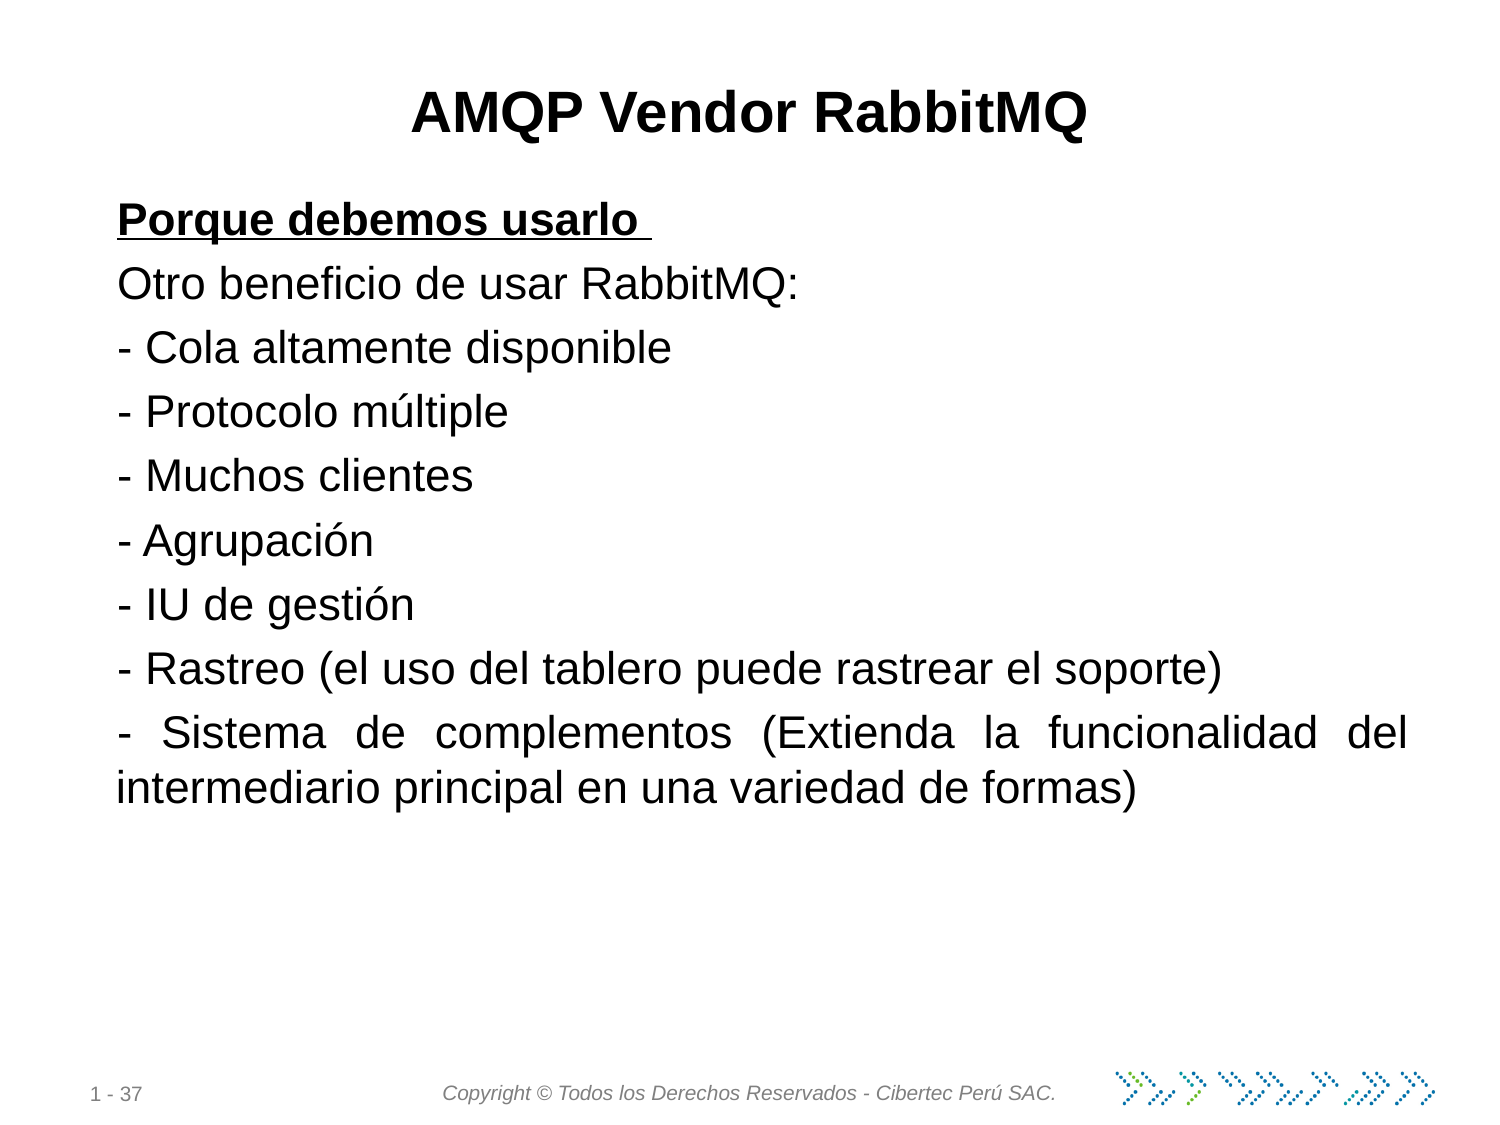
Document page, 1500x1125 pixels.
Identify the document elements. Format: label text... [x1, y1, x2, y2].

list Porque debemos usarlo Otro beneficio de usar RabbitMQ: - Cola altamente disponible - Protocolo múltiple - Muchos clientes - Agrupación - IU de gestión - Rastreo (el uso del tablero puede rastrear el soporte) - Sistema de complementos (Extienda la funcionalidad del intermediario principal en una variedad de formas) [112, 187, 1412, 836]
picture [1107, 1071, 1445, 1108]
title AMQP Vendor RabbitMQ [99, 72, 1399, 216]
